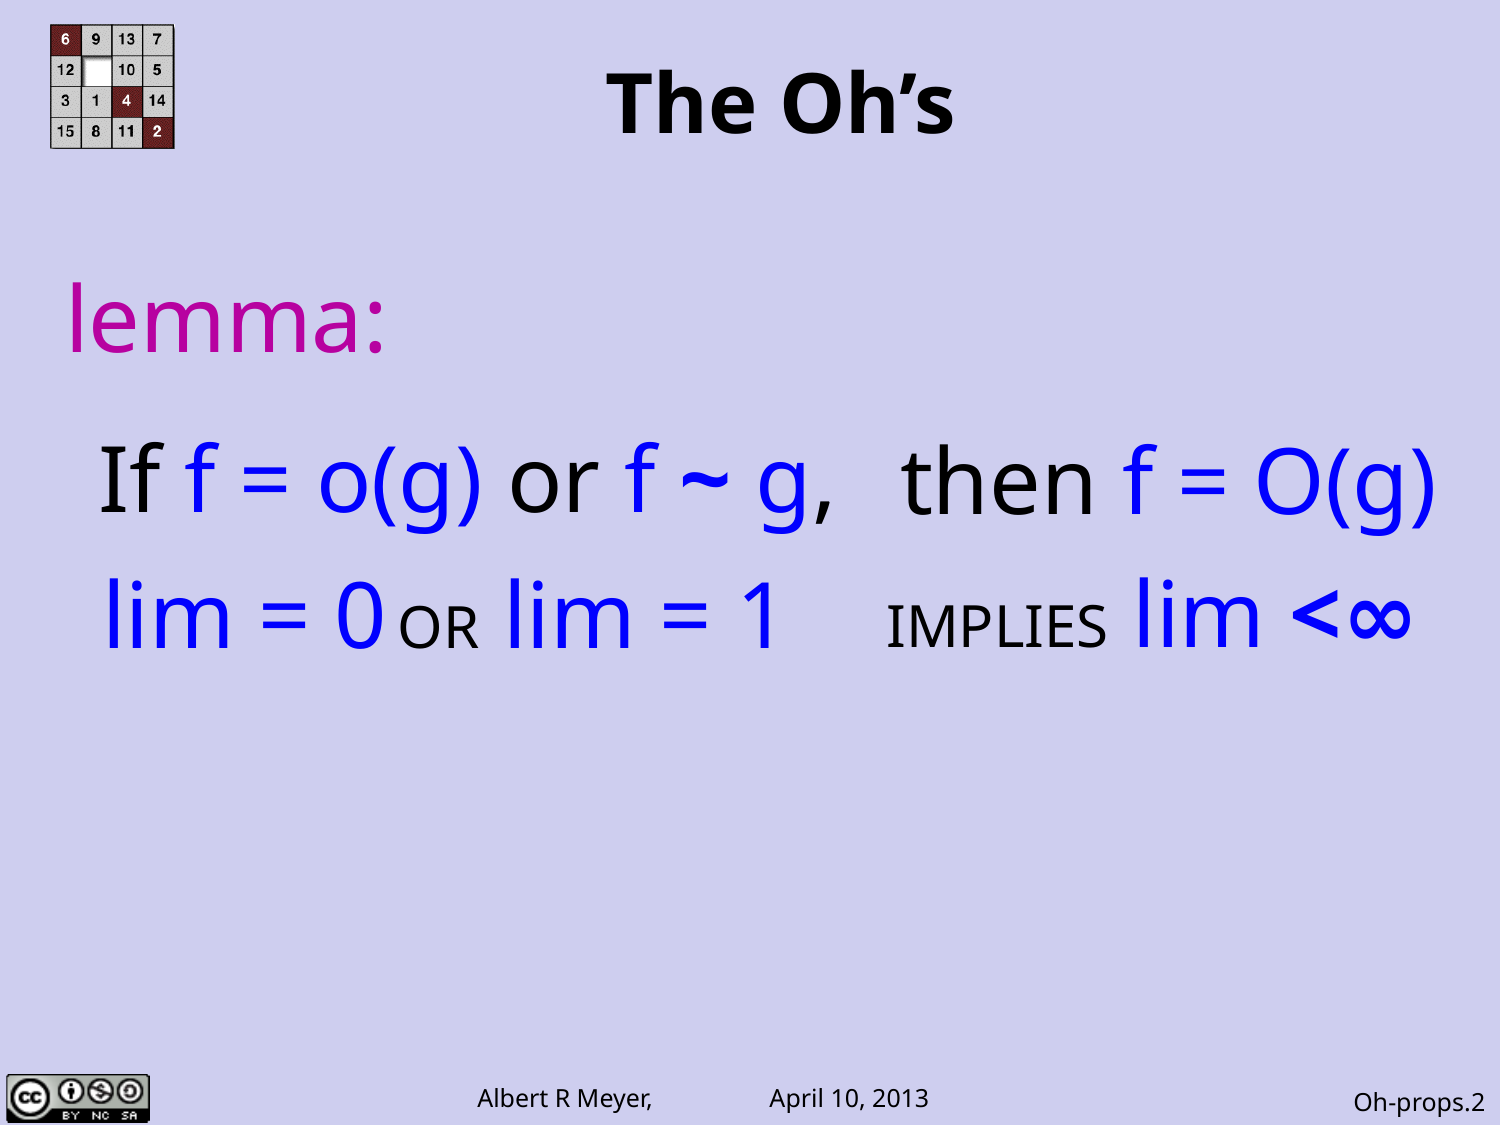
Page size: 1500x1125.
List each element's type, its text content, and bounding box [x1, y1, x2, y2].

text_box lemma: [50, 253, 403, 379]
picture [6, 1074, 150, 1123]
text_box then f = O(g) [861, 415, 1452, 541]
text_box OR lim = 1 [359, 549, 828, 675]
text_box lim = 0 [39, 549, 359, 675]
title The Oh’s [187, 24, 1376, 176]
text_box IMPLIES lim <∞ [871, 548, 1434, 674]
picture [50, 24, 175, 149]
text_box If f = o(g) or f ~ g, [83, 413, 876, 539]
